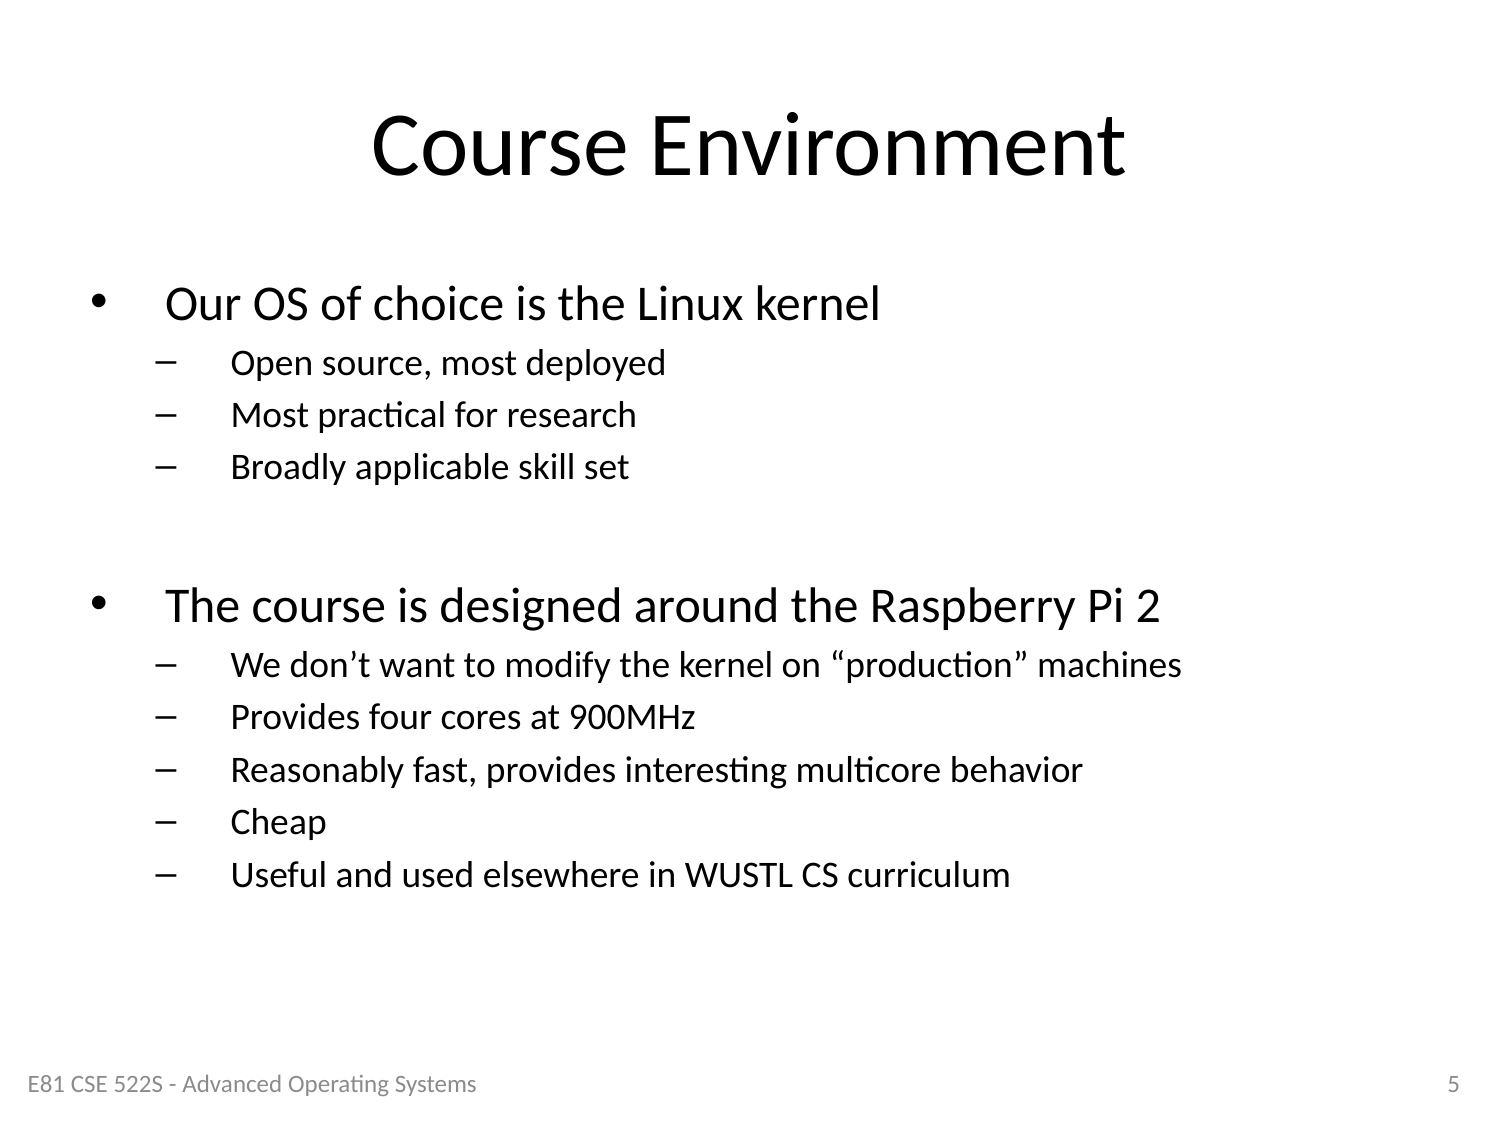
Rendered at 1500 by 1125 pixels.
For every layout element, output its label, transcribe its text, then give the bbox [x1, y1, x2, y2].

slide_number 5 [1125, 1062, 1475, 1103]
footer E81 CSE 522S - Advanced Operating Systems [12, 1062, 988, 1103]
title Course Environment [75, 45, 1425, 233]
list Our OS of choice is the Linux kernel Open source, most deployed Most practical for research Broadly applicable skill set The course is designed around the Raspberry Pi 2 We don’t want to modify the kernel on “production” machines Provides four cores at 900MHz Reasonably fast, provides interesting multicore behavior Cheap Useful and used elsewhere in WUSTL CS curriculum [75, 262, 1425, 1005]
